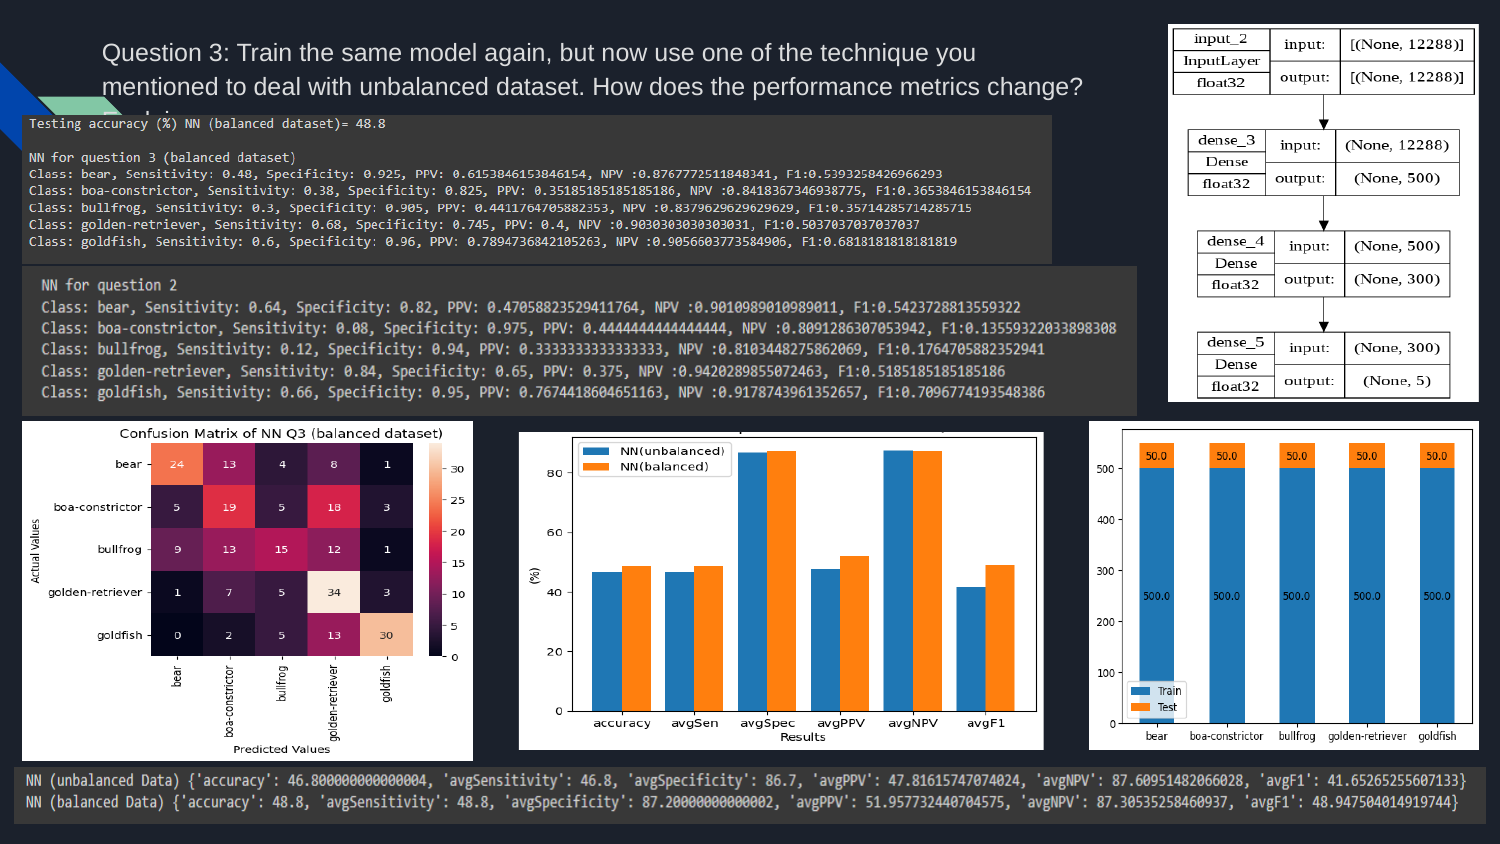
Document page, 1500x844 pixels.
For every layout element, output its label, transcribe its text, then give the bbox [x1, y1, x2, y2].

picture [21, 266, 1138, 416]
picture [518, 432, 1044, 750]
picture [21, 115, 1052, 264]
picture [21, 421, 474, 762]
picture [1168, 24, 1480, 402]
text_box Question 3: Train the same model again, but now use one of the technique you mentioned to deal with unbalanced dataset. How does the performance metrics change? Explain [86, 16, 1117, 151]
picture [14, 767, 1486, 825]
picture [1089, 421, 1480, 750]
